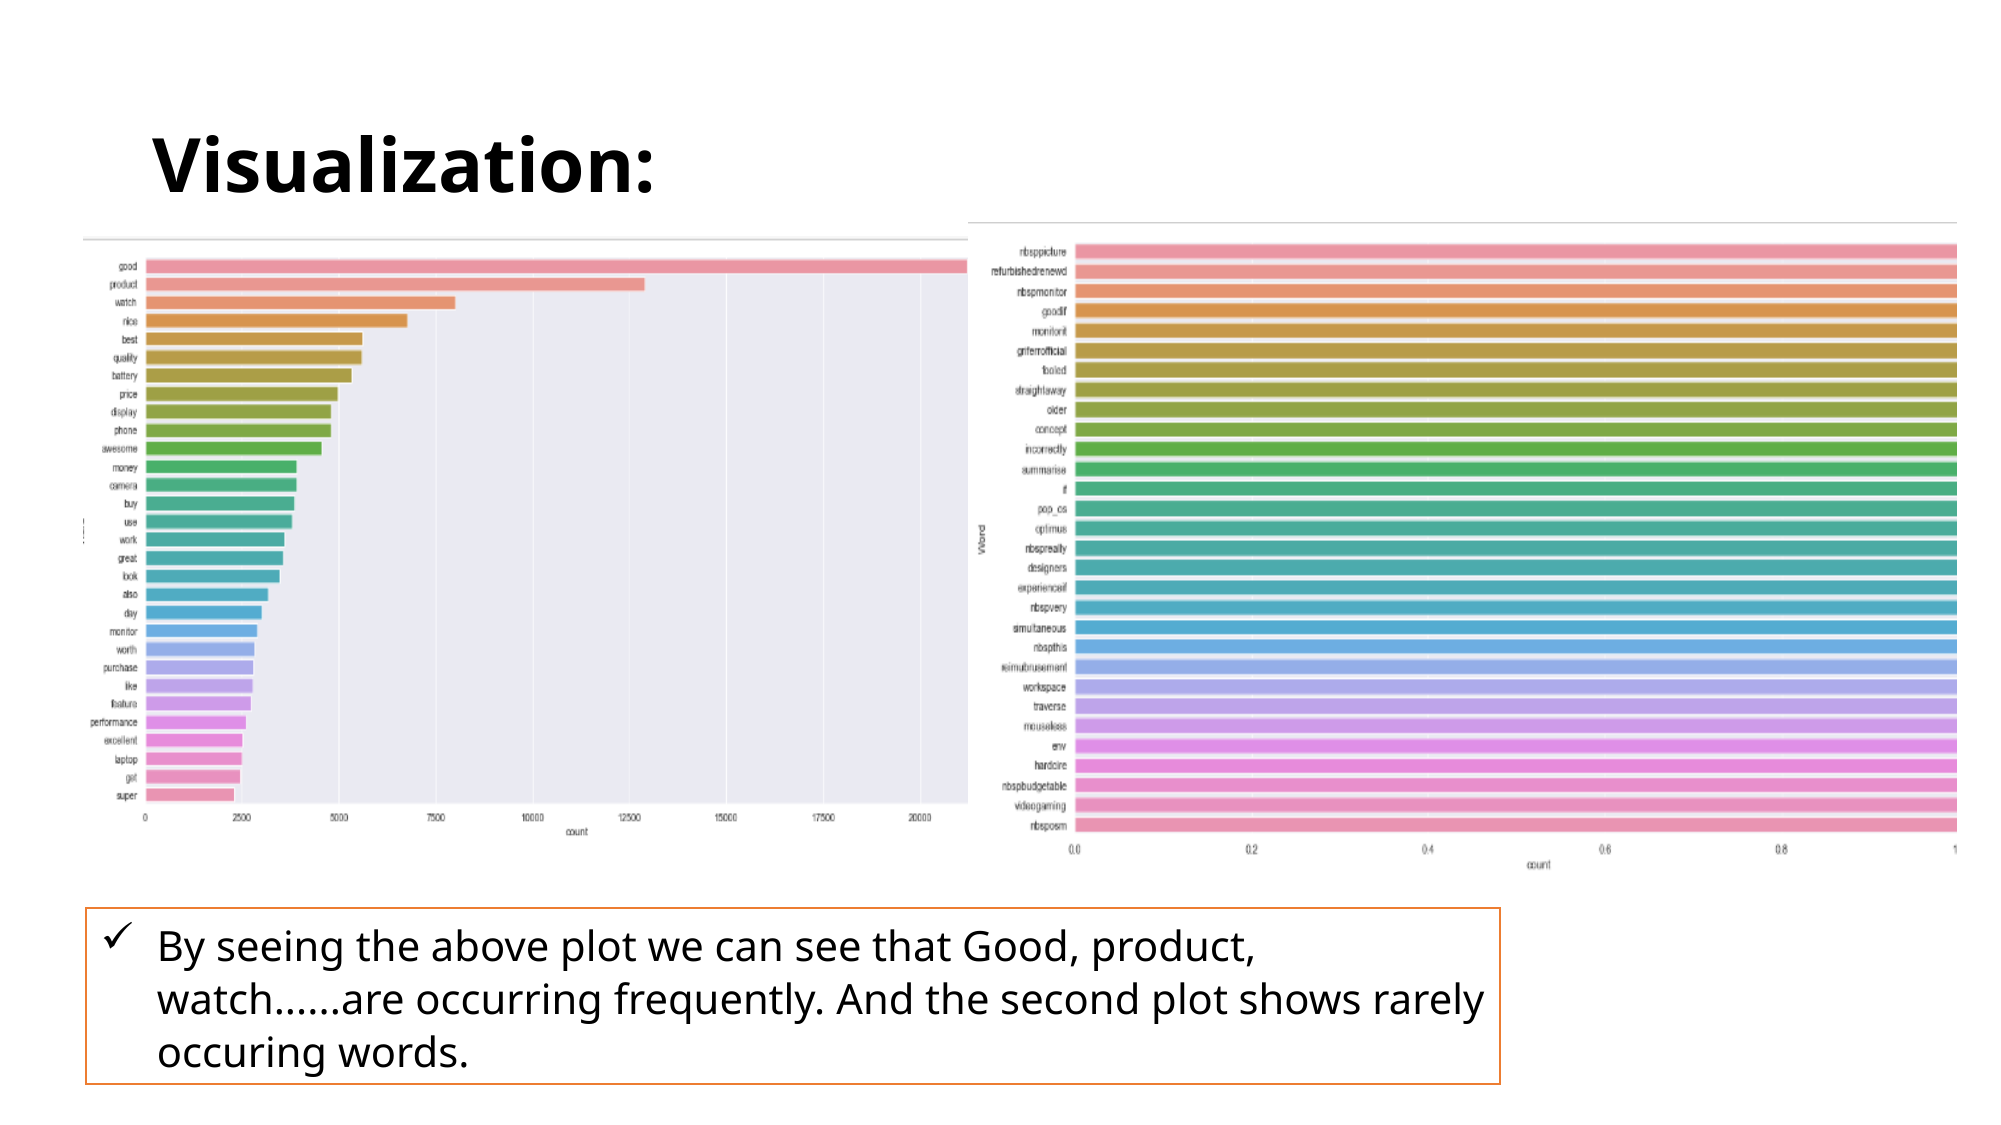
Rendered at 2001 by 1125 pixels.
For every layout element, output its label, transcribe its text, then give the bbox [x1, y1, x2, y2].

title Visualization: [137, 59, 1863, 236]
picture [83, 222, 1957, 905]
text_box By seeing the above plot we can see that Good, product, watch......are occurring frequently. And the second plot shows rarely occuring words. [85, 907, 1501, 1085]
